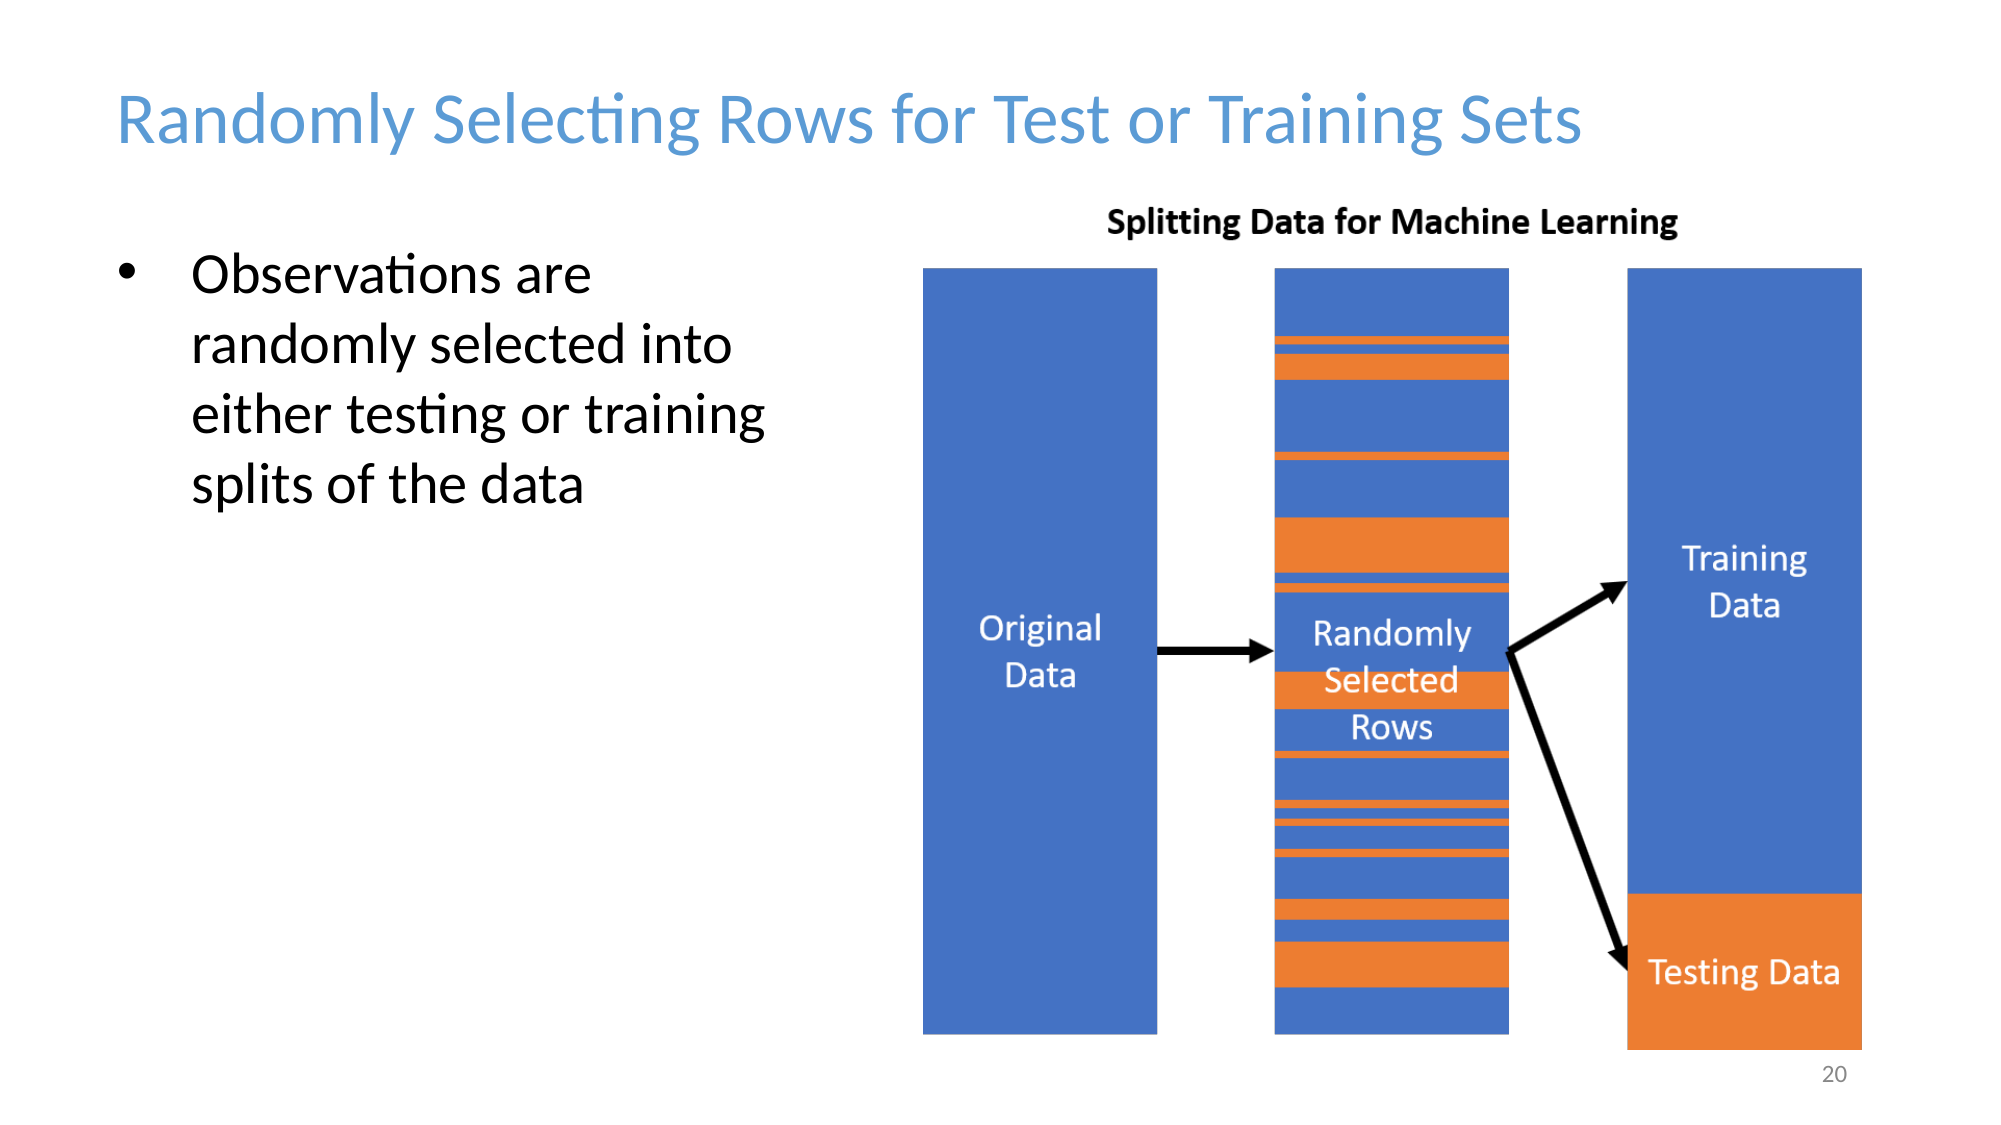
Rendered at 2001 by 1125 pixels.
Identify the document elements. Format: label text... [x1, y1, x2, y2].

slide_number ‹#› [1412, 1058, 1863, 1103]
text_box Observations are randomly selected into either testing or training splits of the data [101, 227, 825, 523]
picture [922, 185, 1866, 1051]
text_box Randomly Selecting Rows for Test or Training Sets [101, 47, 1602, 193]
